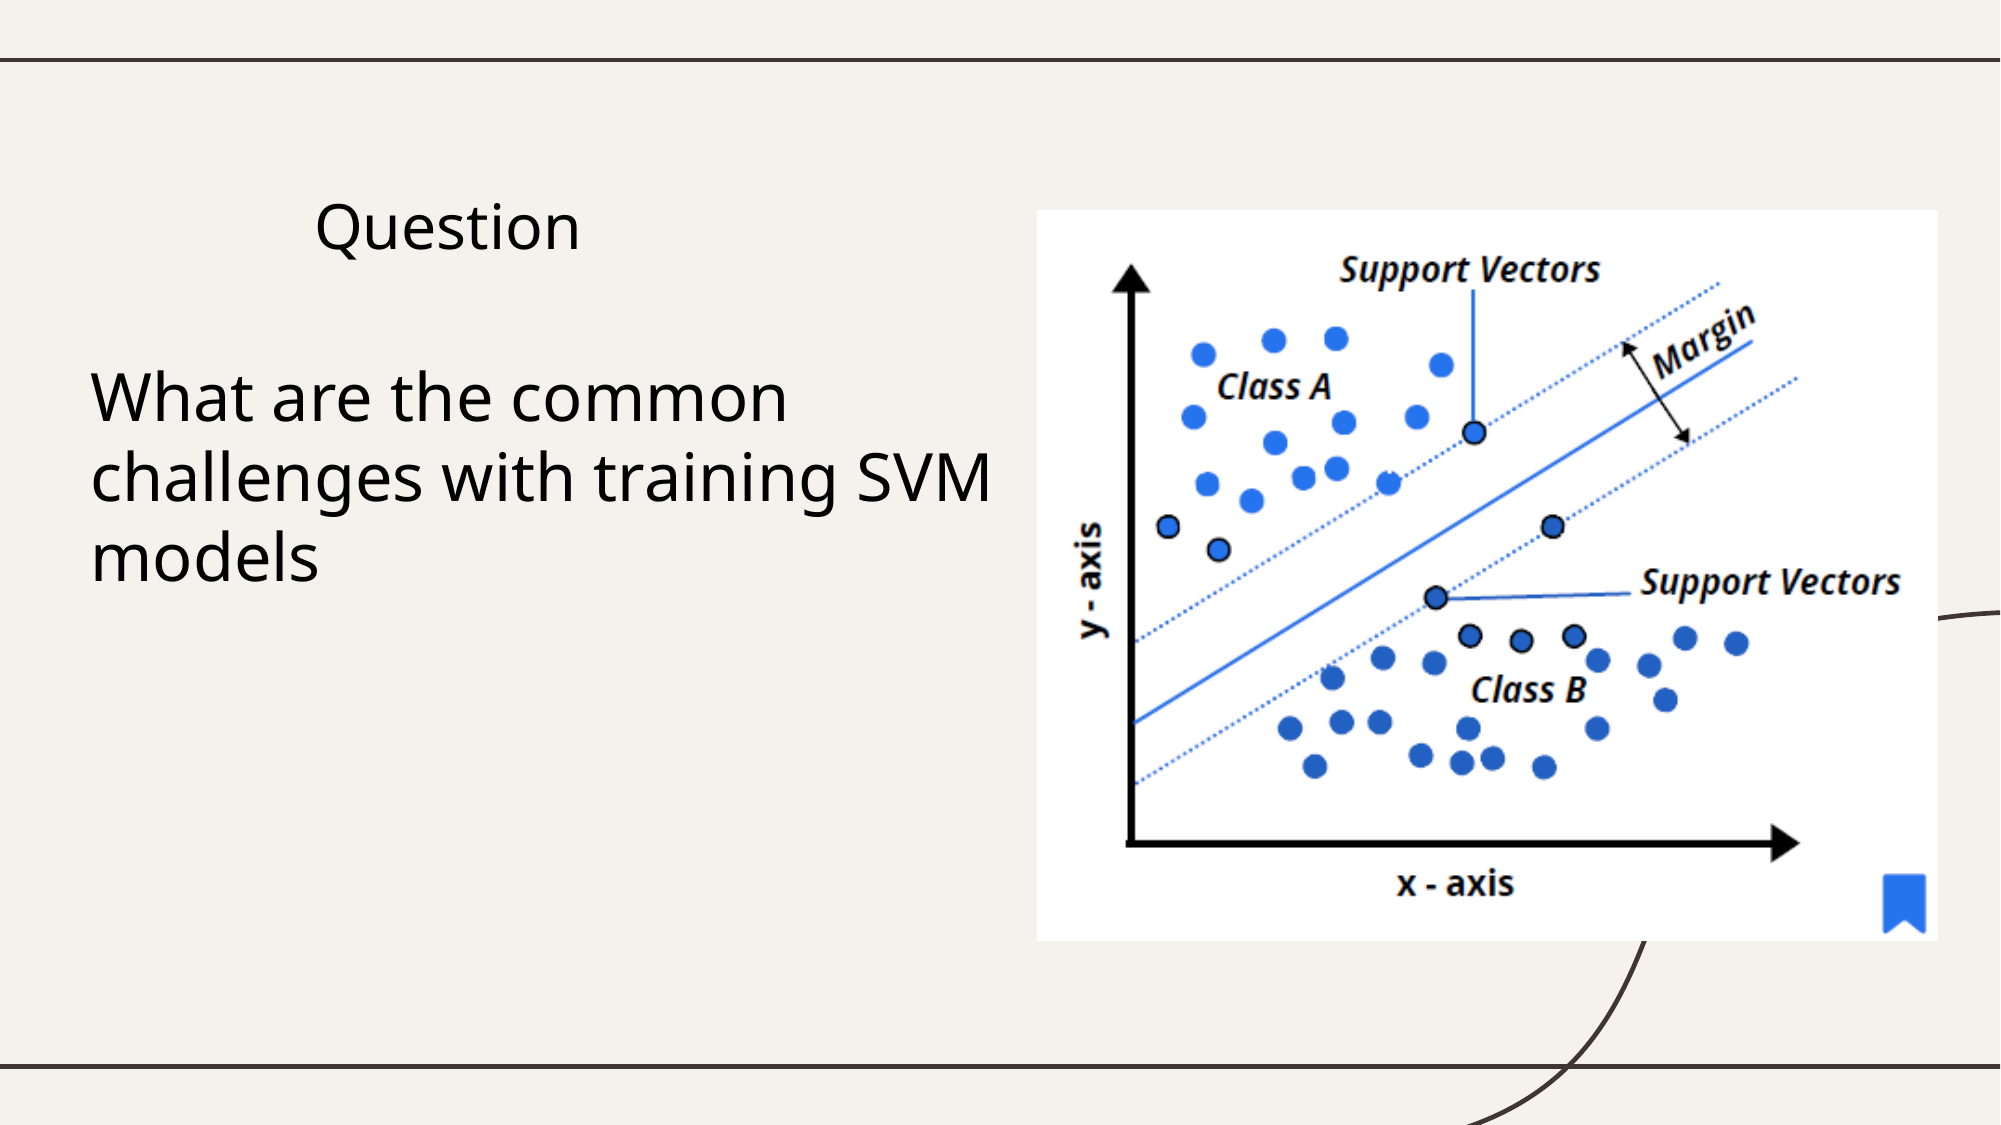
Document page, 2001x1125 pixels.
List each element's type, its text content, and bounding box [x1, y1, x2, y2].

title Question [299, 172, 640, 298]
subtitle What are the common challenges with training SVM models [56, 339, 1032, 663]
picture [1037, 210, 1939, 941]
